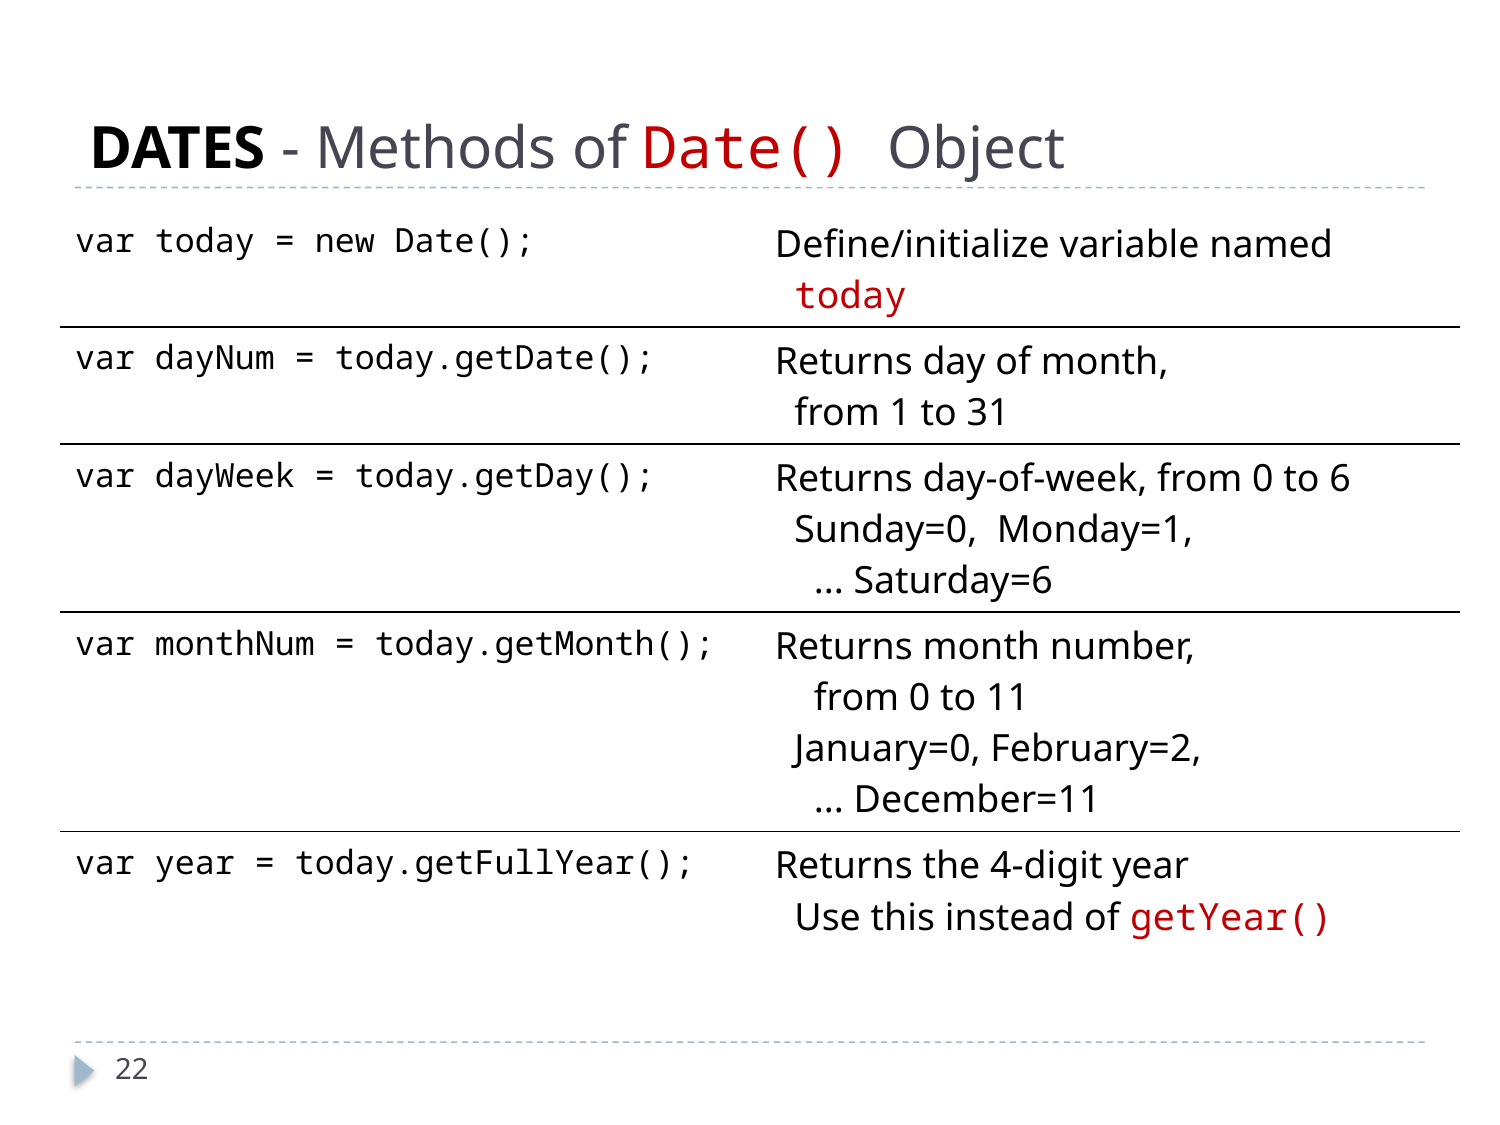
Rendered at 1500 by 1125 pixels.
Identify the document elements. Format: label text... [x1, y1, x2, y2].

table_header Define/initialize variable named today [760, 210, 1460, 326]
table_cell Returns day of month, from 1 to 31 [760, 328, 1460, 443]
slide_number 22 [100, 1042, 426, 1103]
table_cell Returns month number, from 0 to 11 January=0, February=2, ... December=11 [760, 613, 1460, 831]
table_cell Returns the 4-digit year Use this instead of getYear() [760, 832, 1460, 949]
table_header var today = new Date(); [60, 210, 760, 326]
table_cell var dayNum = today.getDate(); [60, 328, 760, 443]
table_cell var monthNum = today.getMonth(); [60, 613, 760, 831]
table_cell Returns day-of-week, from 0 to 6 Sunday=0, Monday=1, ... Saturday=6 [760, 445, 1460, 611]
title DATES - Methods of Date() Object [75, 24, 1425, 188]
table_cell var dayWeek = today.getDay(); [60, 445, 760, 611]
table_cell var year = today.getFullYear(); [60, 832, 760, 949]
